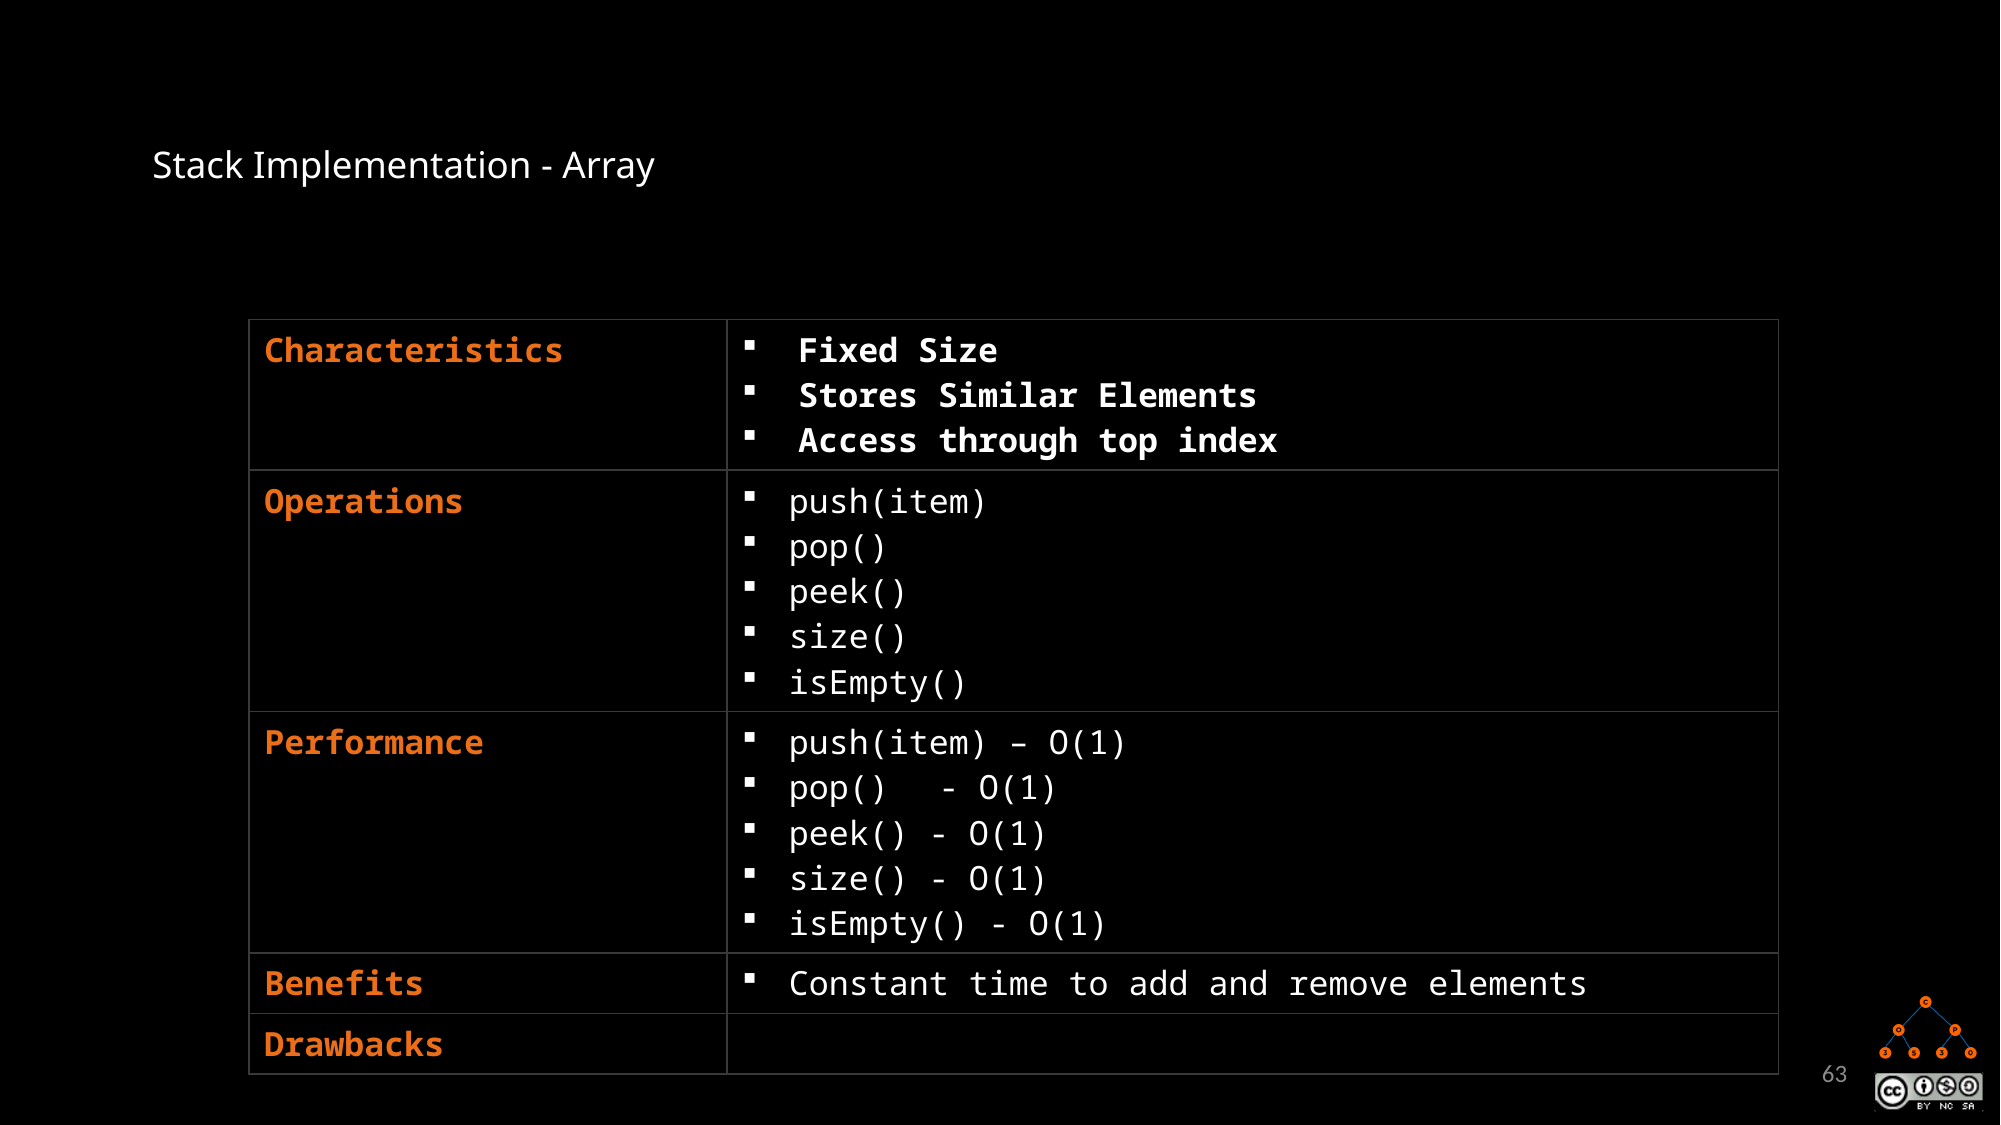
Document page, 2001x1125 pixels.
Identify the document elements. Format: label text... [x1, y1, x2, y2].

table_cell Drawbacks [250, 1014, 726, 1073]
table_cell Operations [250, 471, 726, 711]
title Stack Implementation - Array [137, 59, 1863, 278]
table_cell Benefits [250, 954, 726, 1013]
table_cell push(item) – O(1) pop() - O(1) peek() - O(1) size() - O(1) isEmpty() - O(1) [728, 712, 1778, 952]
table_header Fixed Size Stores Similar Elements Access through top index [728, 320, 1778, 469]
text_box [1859, 988, 1998, 1112]
table_cell Constant time to add and remove elements [728, 954, 1778, 1013]
table_header Characteristics [250, 320, 726, 469]
table_cell Performance [250, 712, 726, 952]
slide_number 63 [1412, 1042, 1859, 1103]
table_cell [728, 1014, 1778, 1073]
table_cell push(item) pop() peek() size() isEmpty() [728, 471, 1778, 711]
